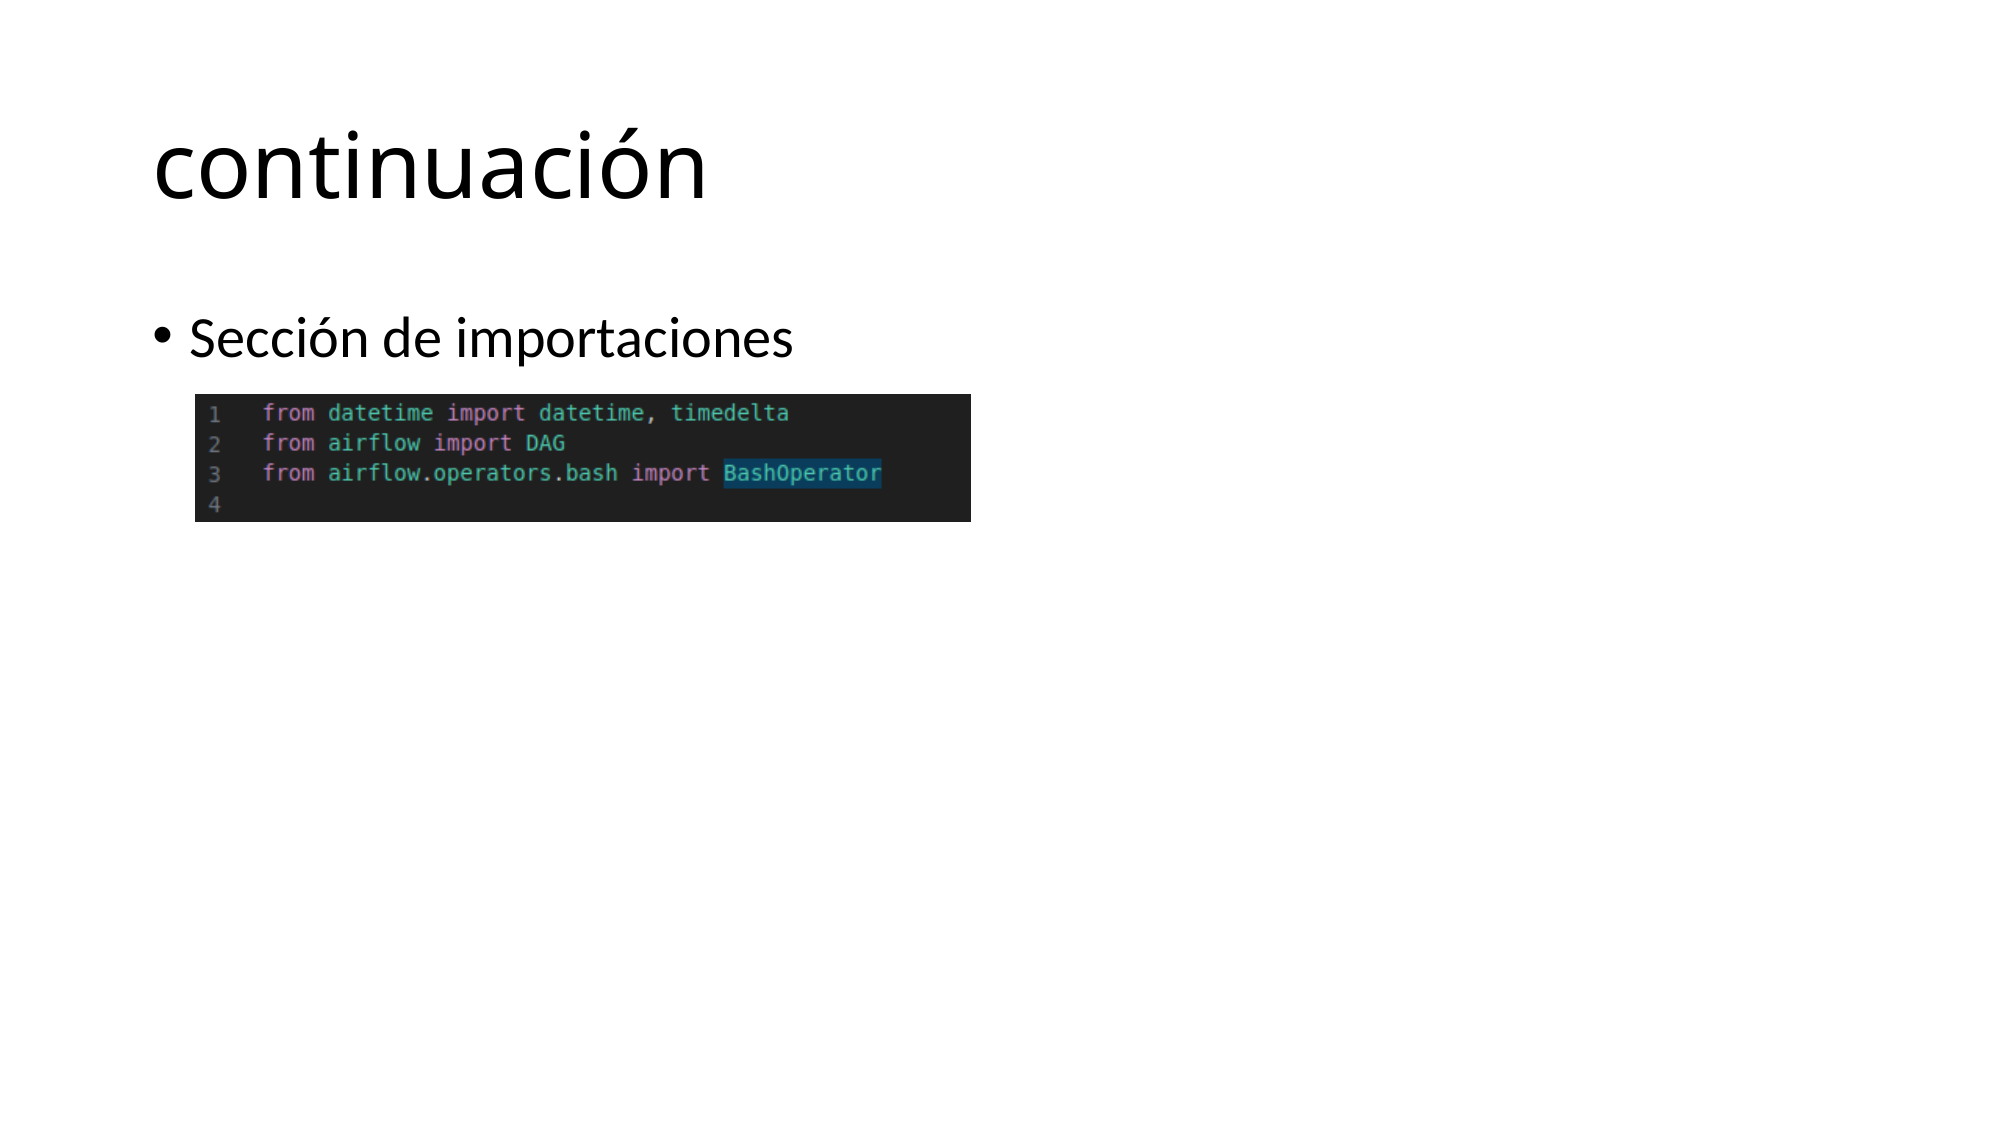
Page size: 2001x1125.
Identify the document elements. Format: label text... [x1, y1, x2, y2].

picture [195, 394, 971, 522]
list Sección de importaciones [137, 299, 1863, 1014]
title continuación [137, 59, 1863, 278]
